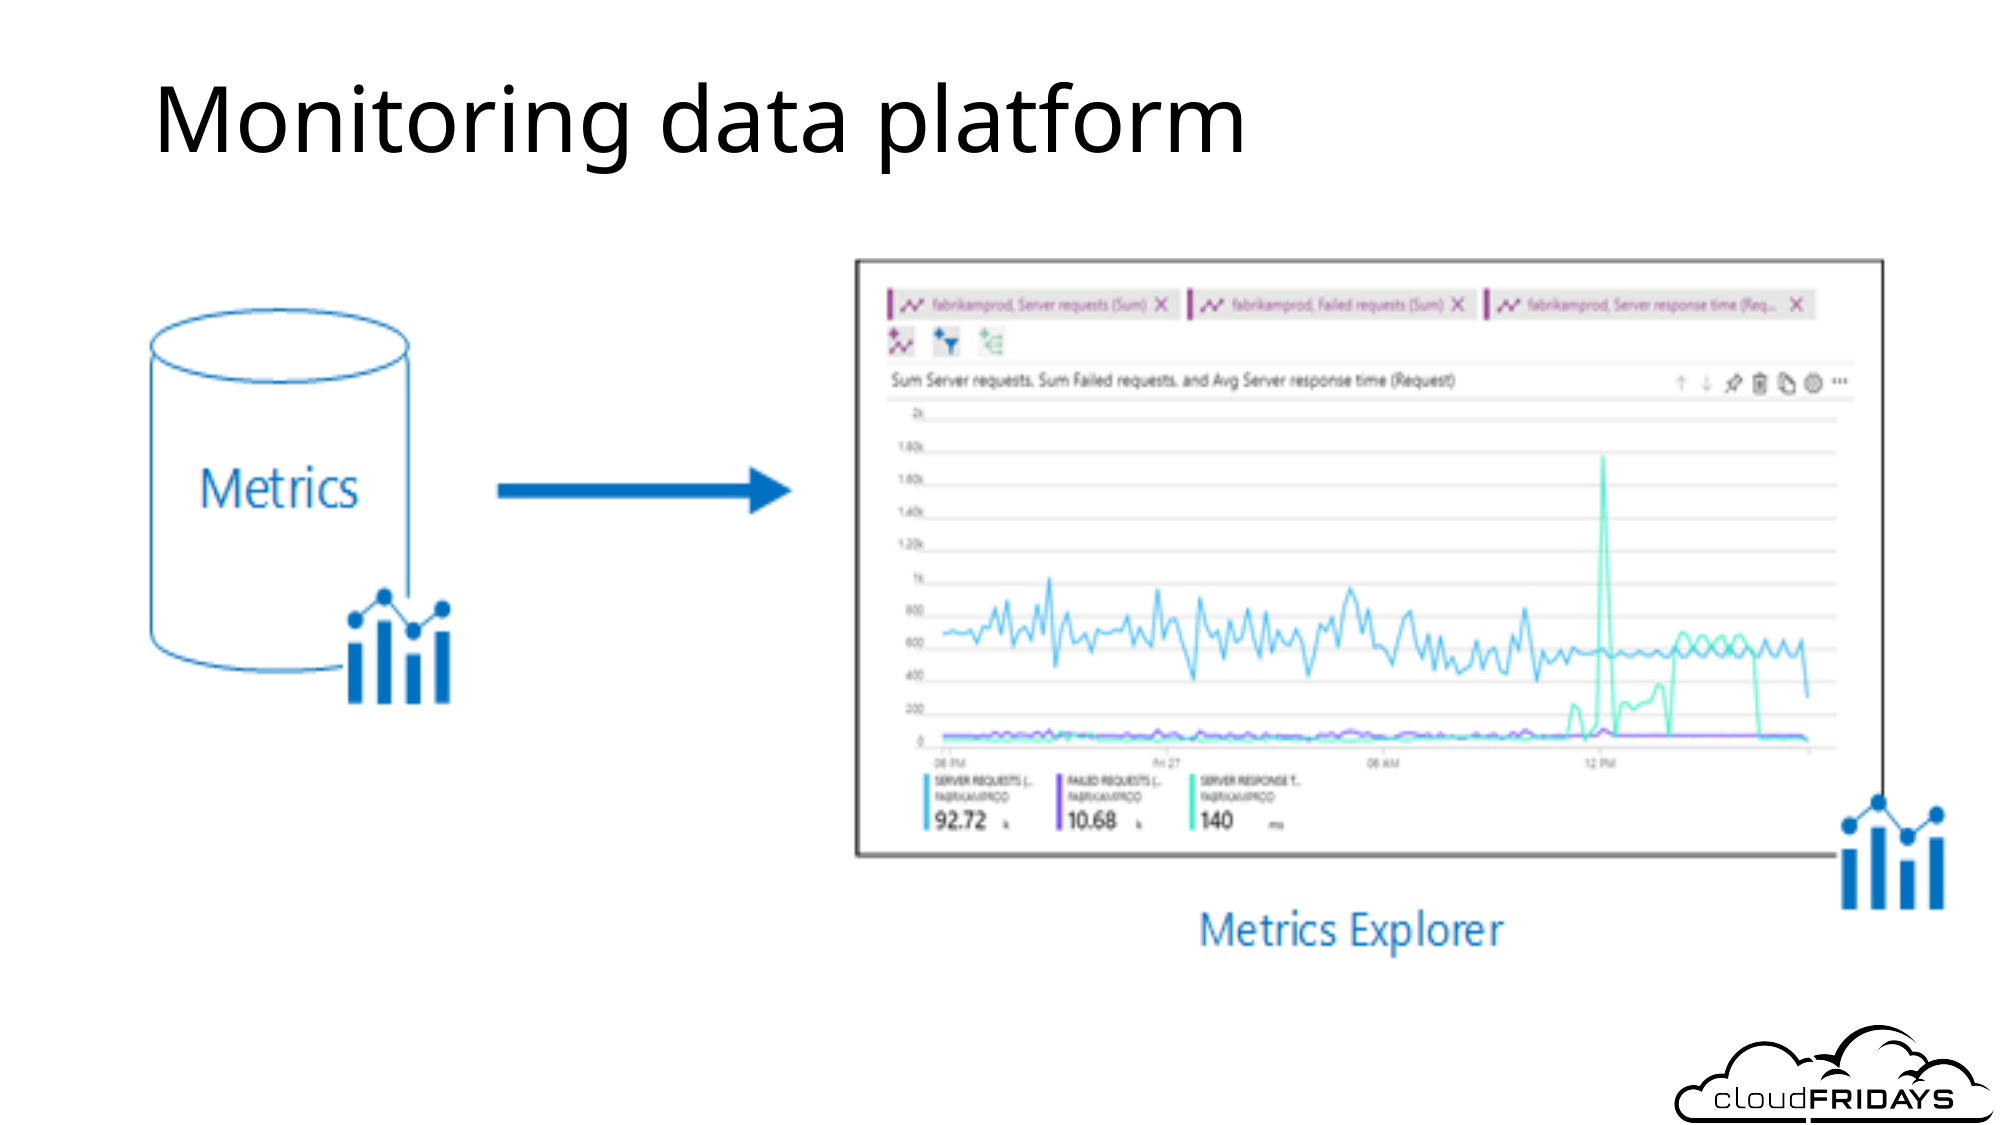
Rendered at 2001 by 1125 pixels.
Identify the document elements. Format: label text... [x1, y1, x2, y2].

picture [1650, 1013, 2001, 1125]
title Monitoring data platform [137, 59, 1863, 186]
picture [148, 258, 1952, 983]
